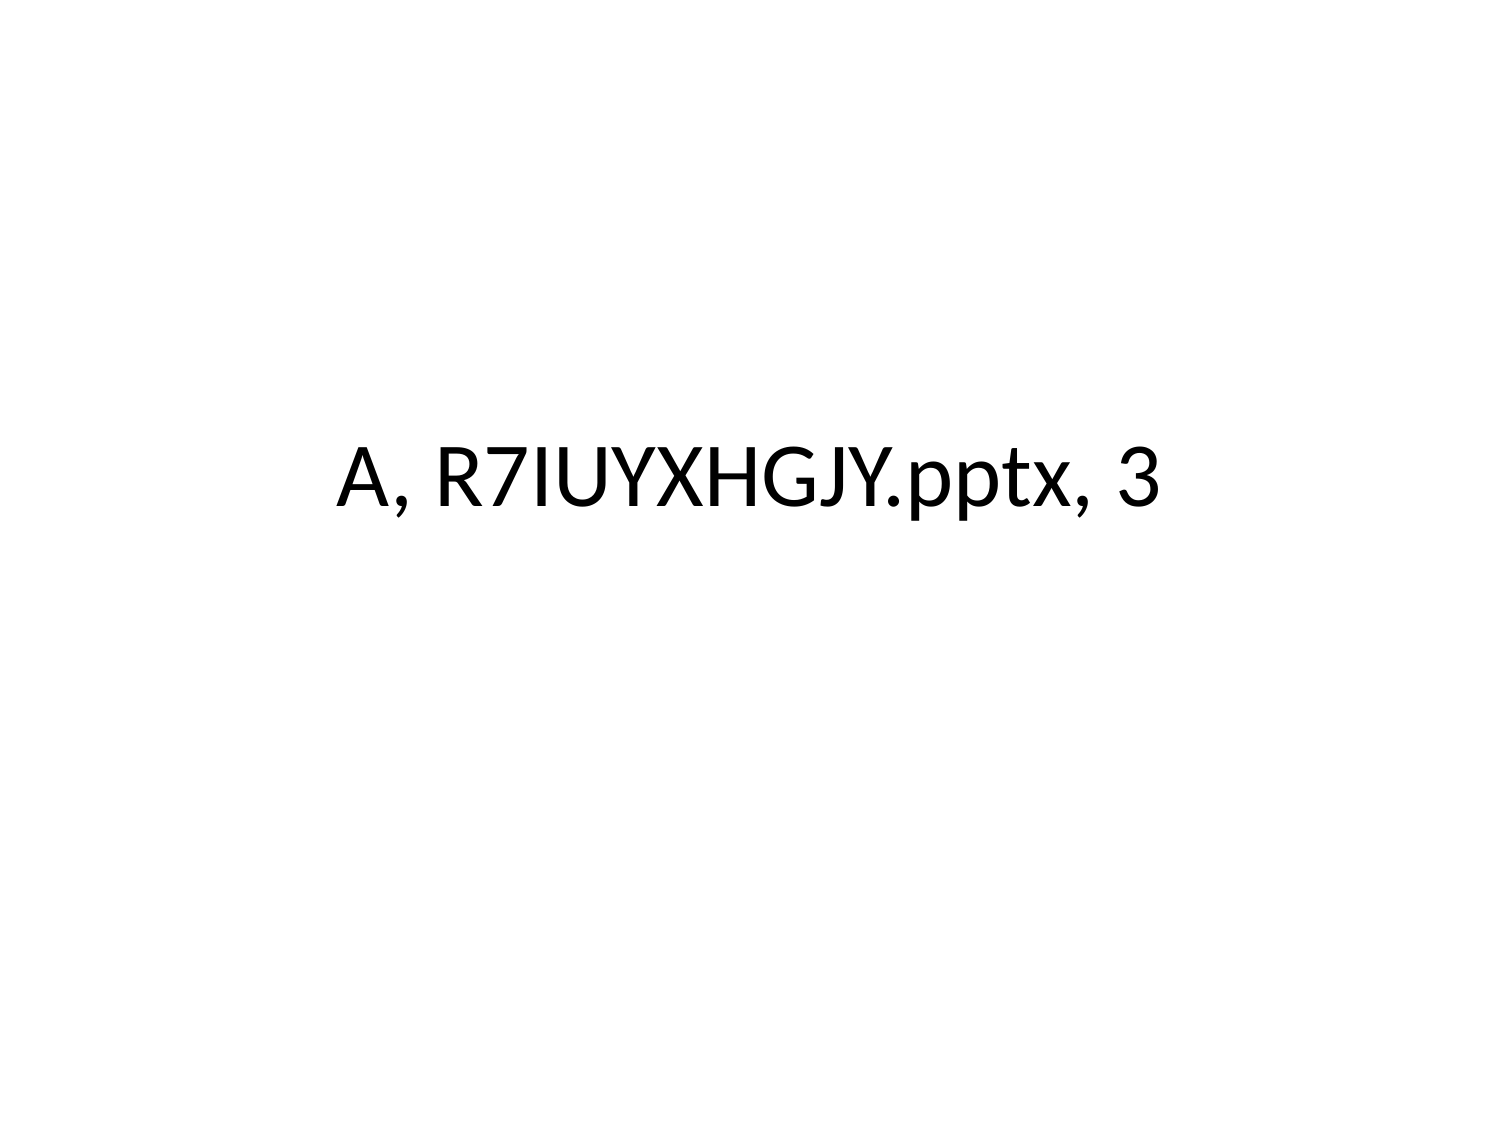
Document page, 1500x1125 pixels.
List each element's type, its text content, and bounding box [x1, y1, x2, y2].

title A, R7IUYXHGJY.pptx, 3 [112, 349, 1388, 591]
